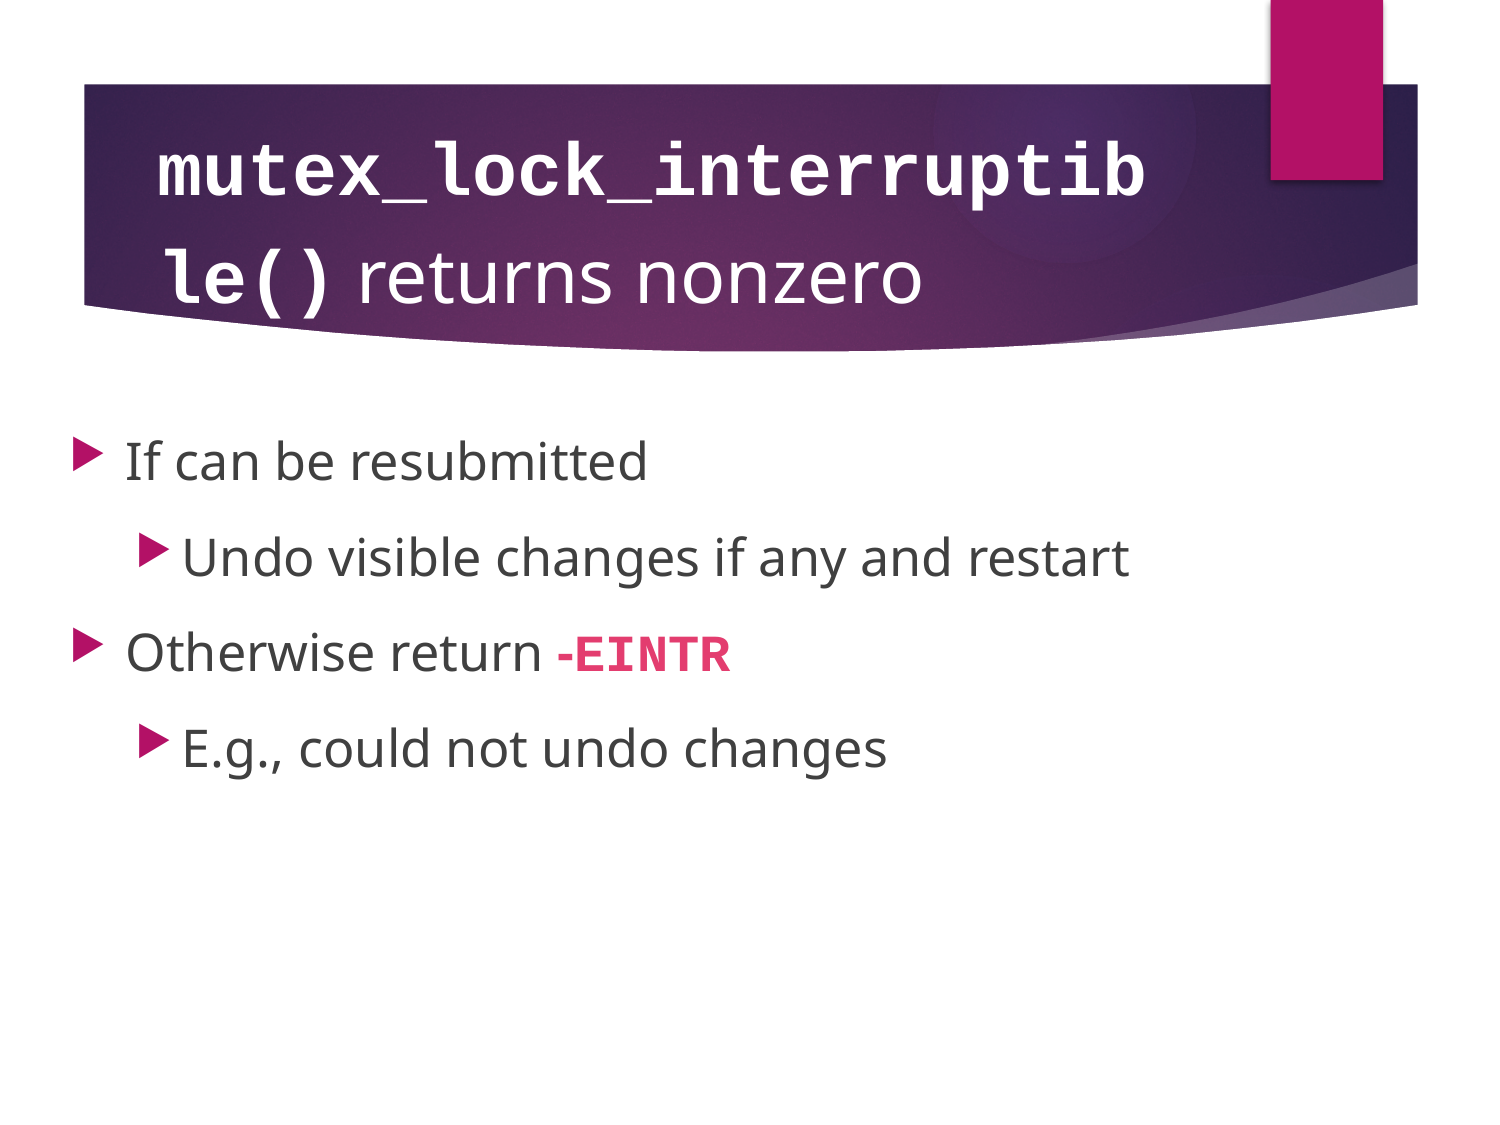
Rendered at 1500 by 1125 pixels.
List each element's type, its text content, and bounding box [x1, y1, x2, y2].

title mutex_lock_interruptible() returns nonzero [142, 152, 1183, 269]
list If can be resubmitted Undo visible changes if any and restart Otherwise return ‑EINTR E.g., could not undo changes [54, 408, 1476, 988]
